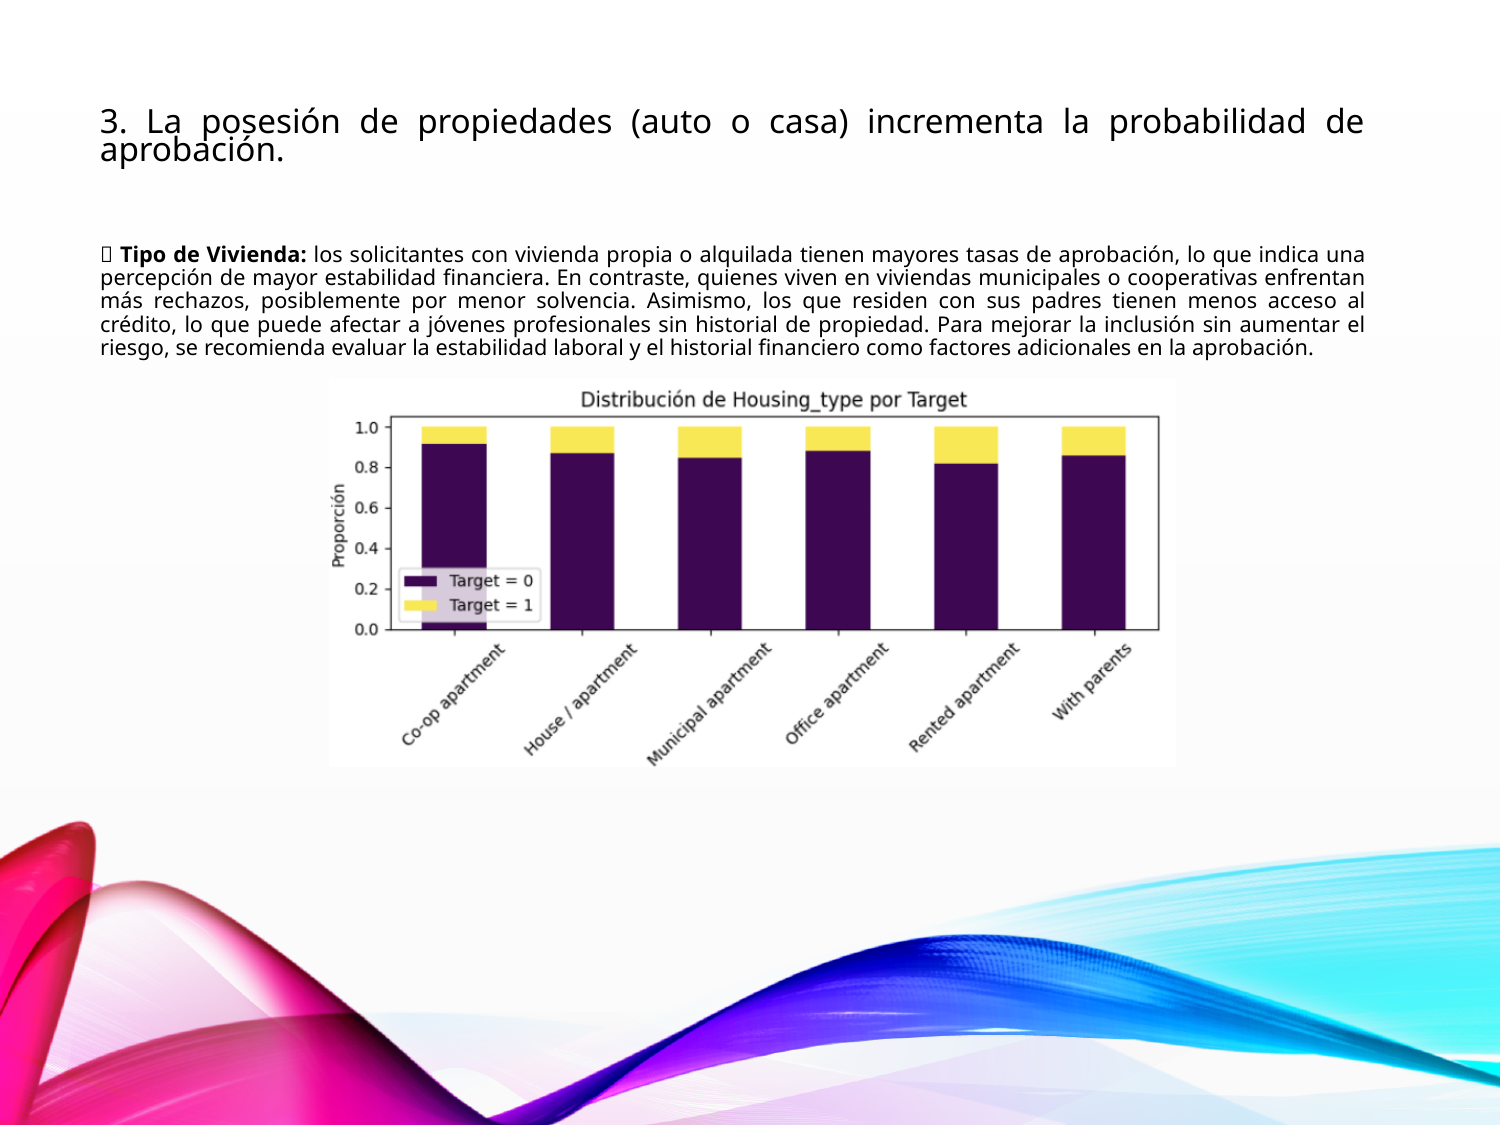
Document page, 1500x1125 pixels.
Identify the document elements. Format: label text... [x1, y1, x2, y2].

picture [329, 378, 1176, 767]
list 🔹 Tipo de Vivienda: los solicitantes con vivienda propia o alquilada tienen mayores tasas de aprobación, lo que indica una percepción de mayor estabilidad financiera. En contraste, quienes viven en viviendas municipales o cooperativas enfrentan más rechazos, posiblemente por menor solvencia. Asimismo, los que residen con sus padres tienen menos acceso al crédito, lo que puede afectar a jóvenes profesionales sin historial de propiedad. Para mejorar la inclusión sin aumentar el riesgo, se recomienda evaluar la estabilidad laboral y el historial financiero como factores adicionales en la aprobación. [85, 180, 1382, 380]
picture [0, 819, 1500, 1125]
text_box 3. La posesión de propiedades (auto o casa) incrementa la probabilidad de aprobación. [85, 104, 1382, 176]
